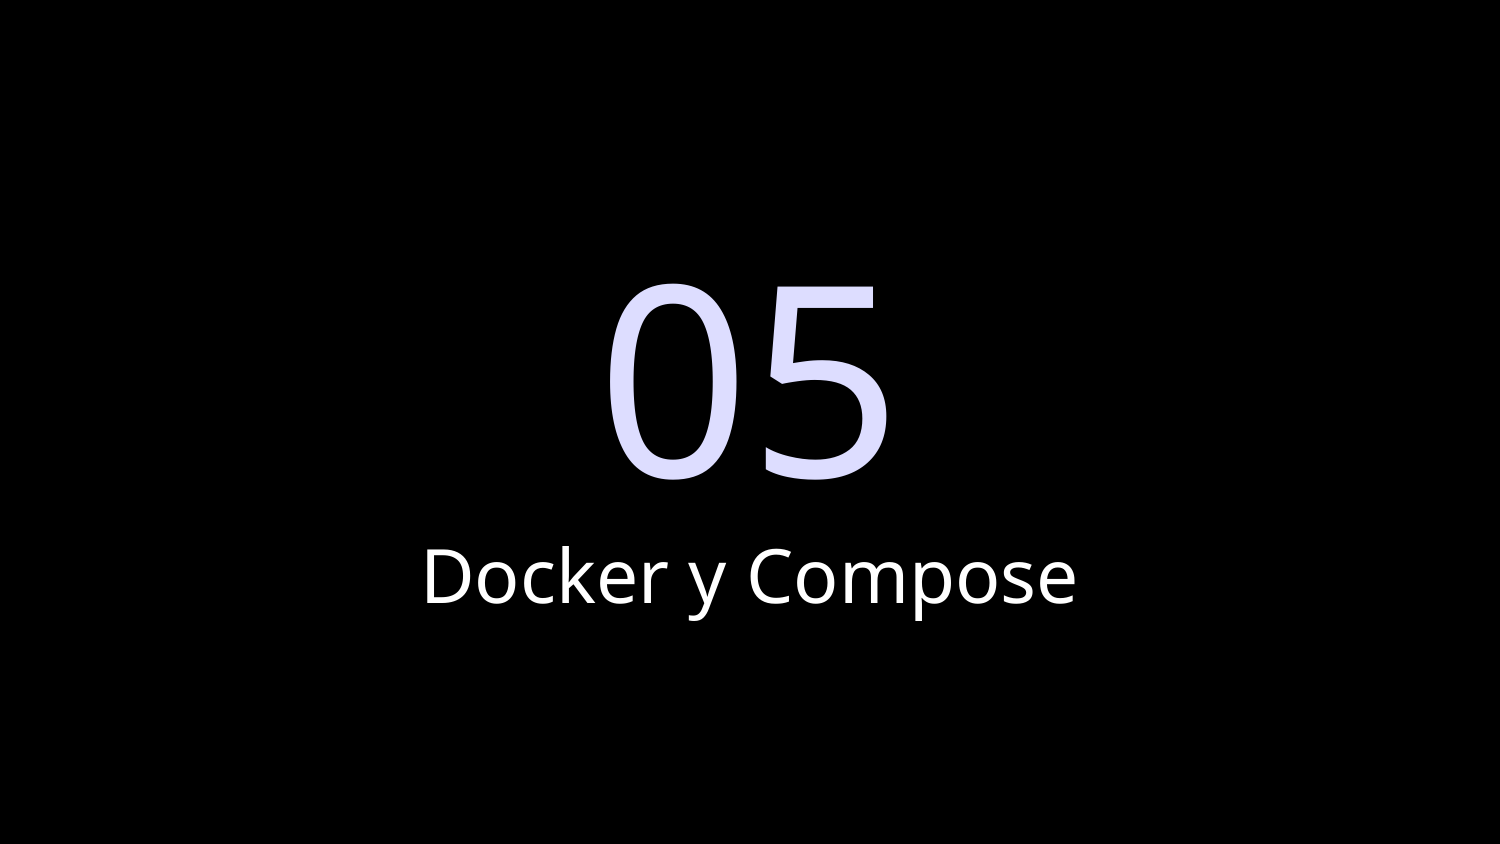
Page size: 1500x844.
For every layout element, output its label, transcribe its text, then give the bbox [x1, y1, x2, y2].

title Docker y Compose [114, 500, 1386, 648]
title 05 [537, 195, 963, 500]
